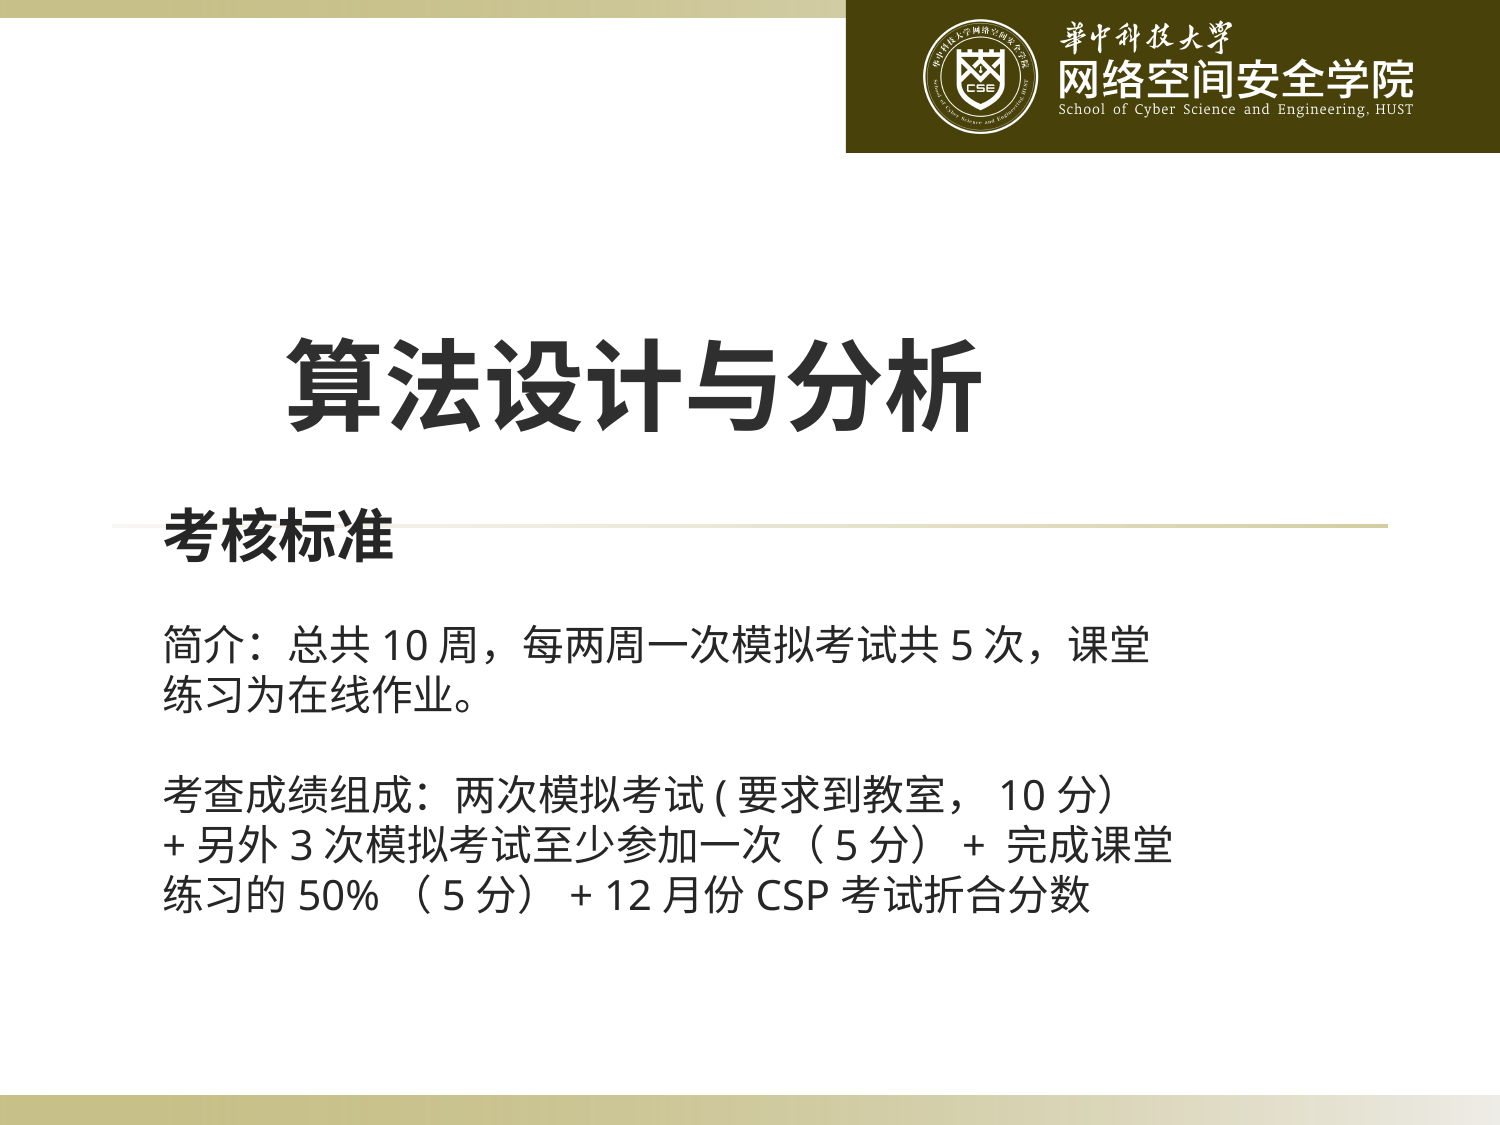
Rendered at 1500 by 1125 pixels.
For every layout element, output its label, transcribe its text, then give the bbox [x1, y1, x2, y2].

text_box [845, 0, 1500, 154]
title 算法设计与分析 [29, 255, 1241, 452]
text_box 考核标准 简介：总共10周，每两周一次模拟考试共5次，课堂练习为在线作业。 考查成绩组成：两次模拟考试(要求到教室，10分）+另外3次模拟考试至少参加一次（5分）+ 完成课堂练习的50%（5分）+ 12月份CSP考试折合分数 [147, 491, 1199, 927]
